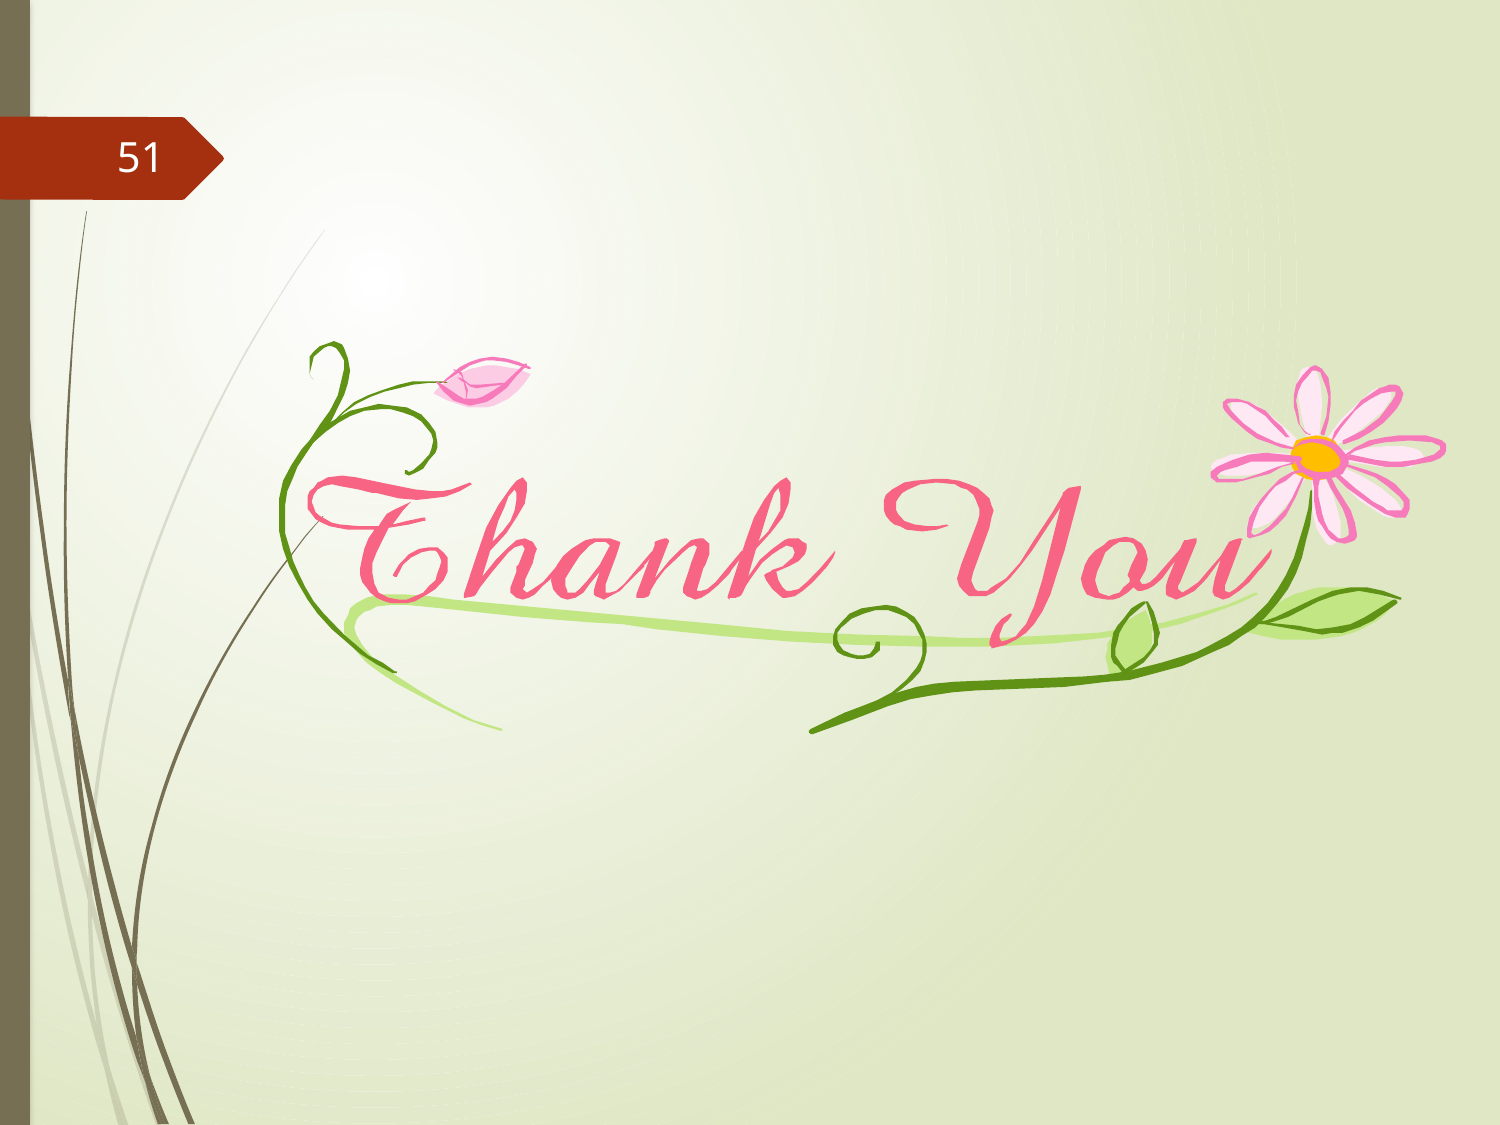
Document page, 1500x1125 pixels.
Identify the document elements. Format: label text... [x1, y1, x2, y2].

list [274, 337, 1451, 738]
slide_number 51 [83, 129, 180, 190]
